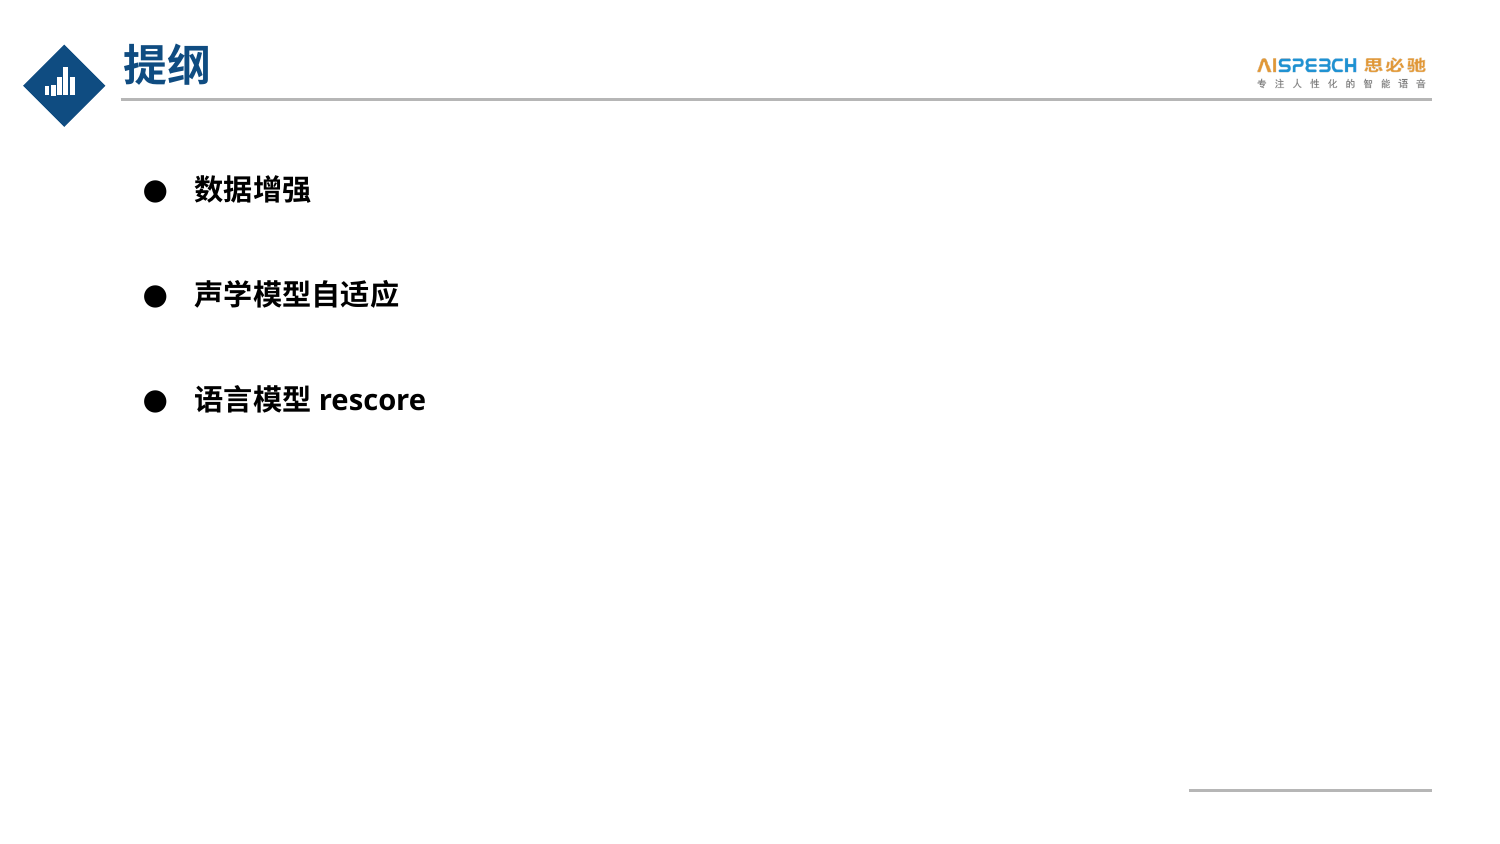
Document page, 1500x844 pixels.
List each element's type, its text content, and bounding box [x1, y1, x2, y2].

text_box 提纲 [112, 32, 1283, 96]
picture [1283, 48, 1432, 95]
text_box 数据增强 声学模型自适应 语言模型rescore [104, 155, 1415, 718]
